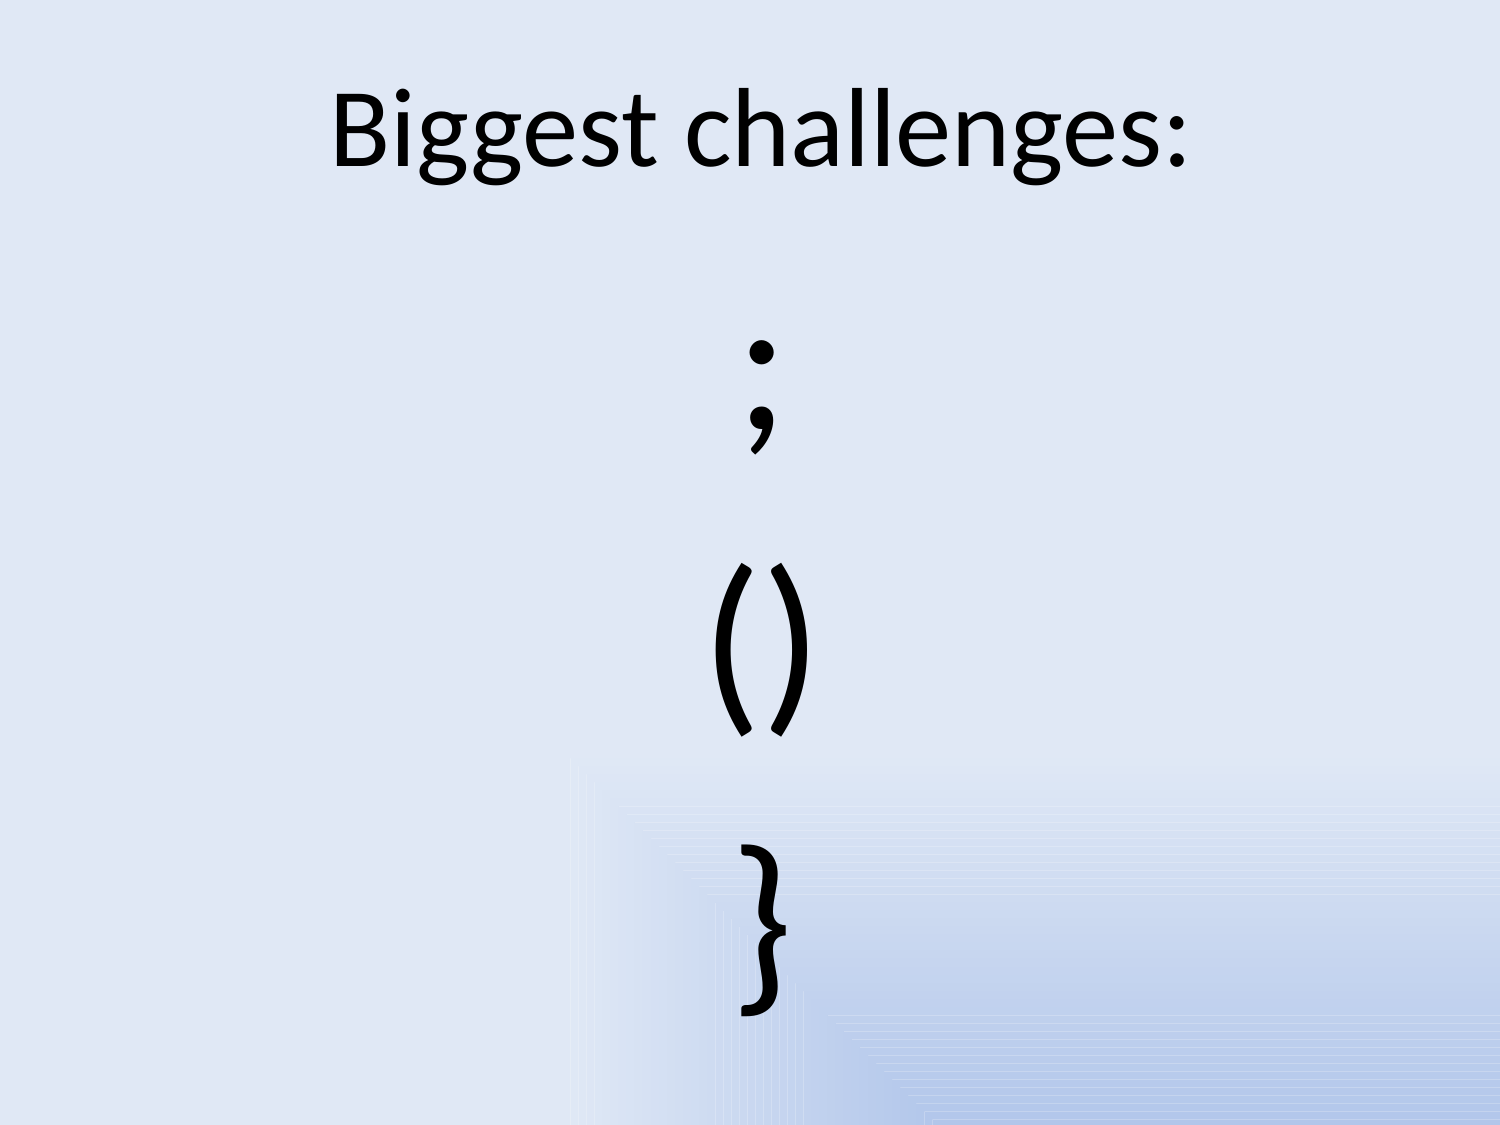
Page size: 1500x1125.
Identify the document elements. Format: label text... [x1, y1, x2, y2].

text_box Biggest challenges: ; () } [58, 46, 1465, 1067]
